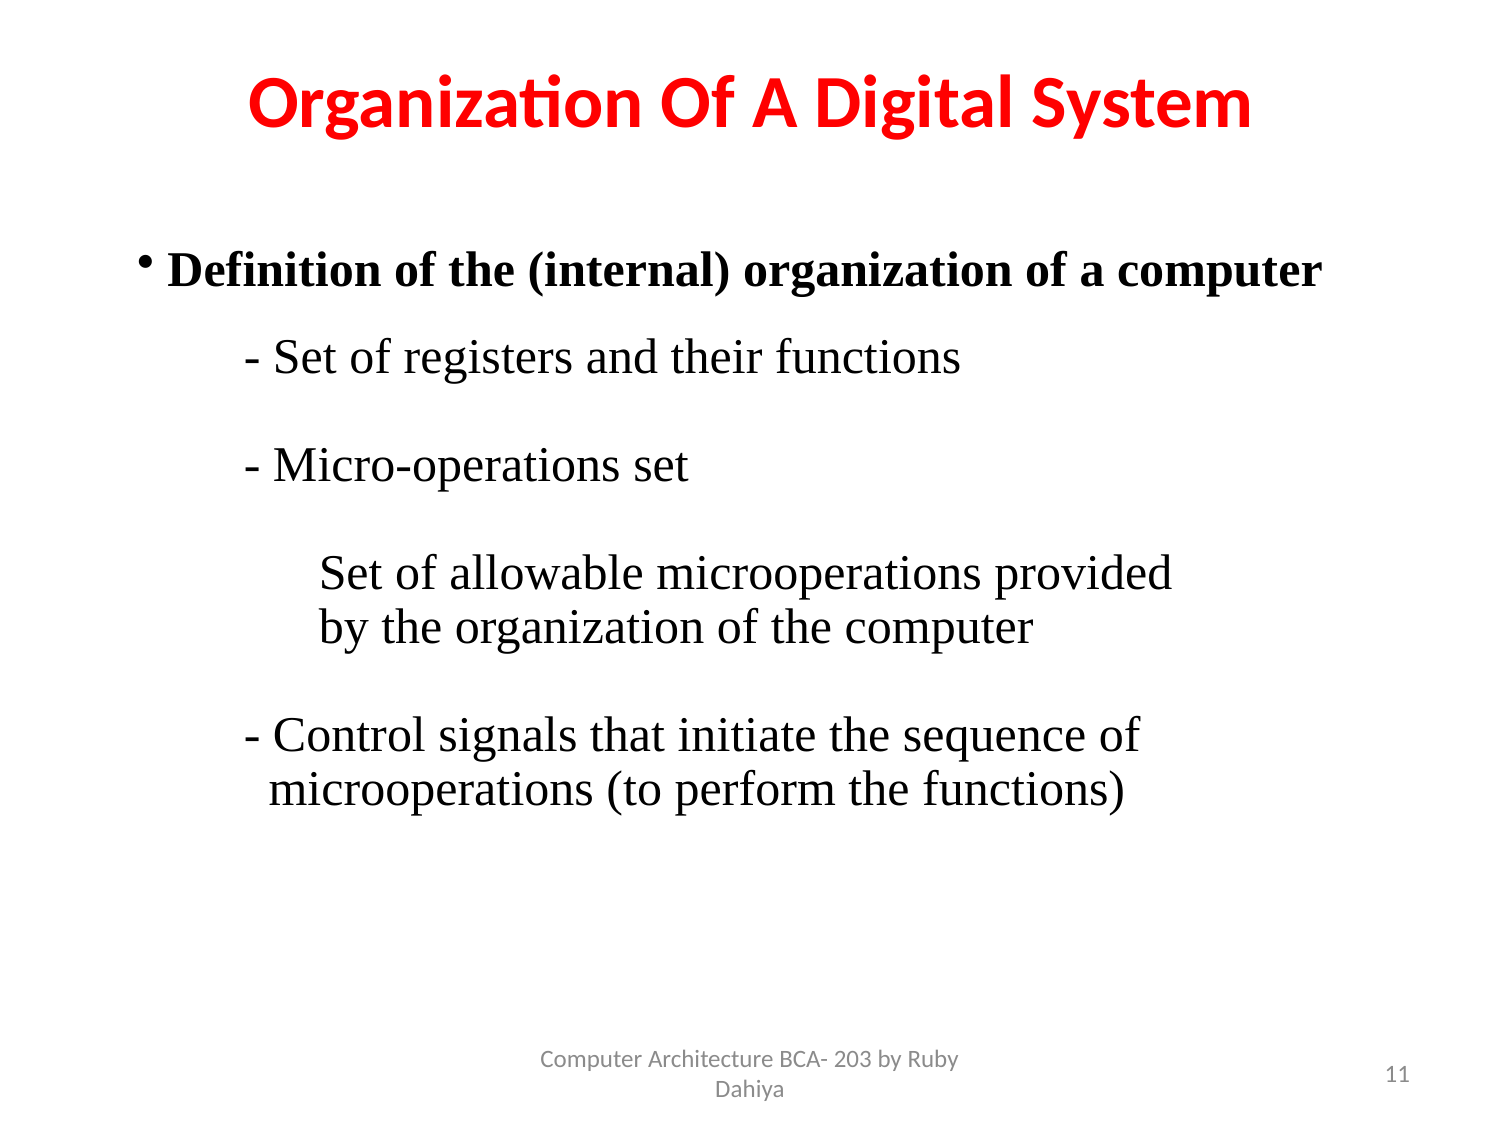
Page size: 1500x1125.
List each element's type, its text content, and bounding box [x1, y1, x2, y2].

title Organization Of A Digital System [29, 48, 1475, 245]
text_box - Set of registers and their functions - Micro-operations set Set of allowable microoperations provided by the organization of the computer - Control signals that initiate the sequence of microoperations (to perform the functions) [233, 325, 1258, 929]
footer Computer Architecture BCA- 203 by Ruby Dahiya [512, 1042, 988, 1103]
slide_number 11 [1074, 1042, 1425, 1103]
text_box Definition of the (internal) organization of a computer [122, 236, 1339, 305]
